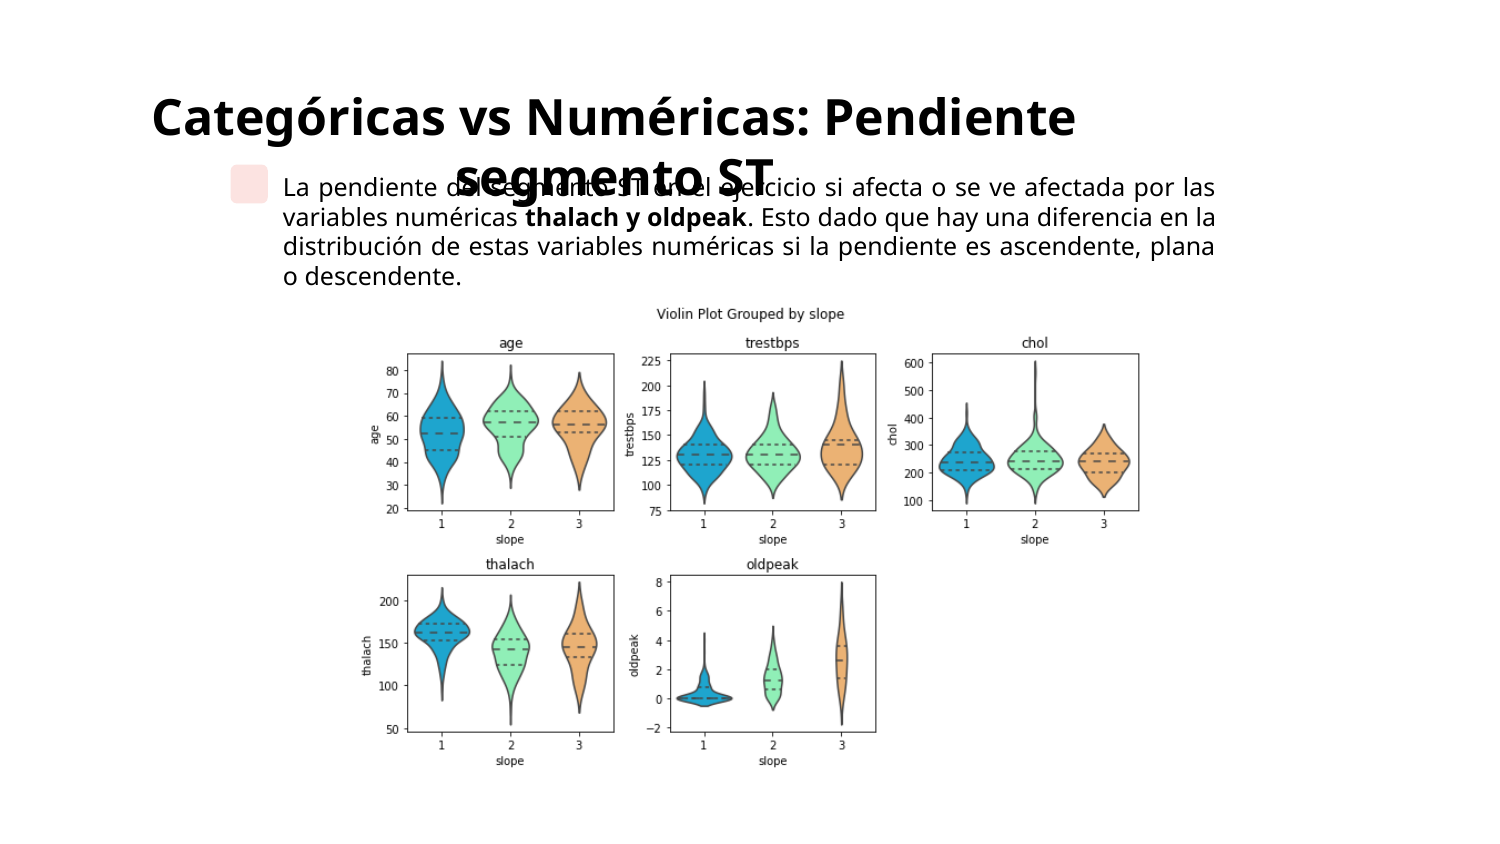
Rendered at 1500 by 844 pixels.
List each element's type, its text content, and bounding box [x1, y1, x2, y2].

text_box [230, 164, 268, 204]
picture [354, 300, 1145, 774]
title Categóricas vs Numéricas: Pendiente segmento ST [106, 70, 1123, 165]
text_box La pendiente del segmento ST en el ejercicio si afecta o se ve afectada por las variables numéricas thalach y oldpeak. Esto dado que hay una diferencia en la distribución de estas variables numéricas si la pendiente es ascendente, plana o descendente. [267, 164, 1233, 298]
